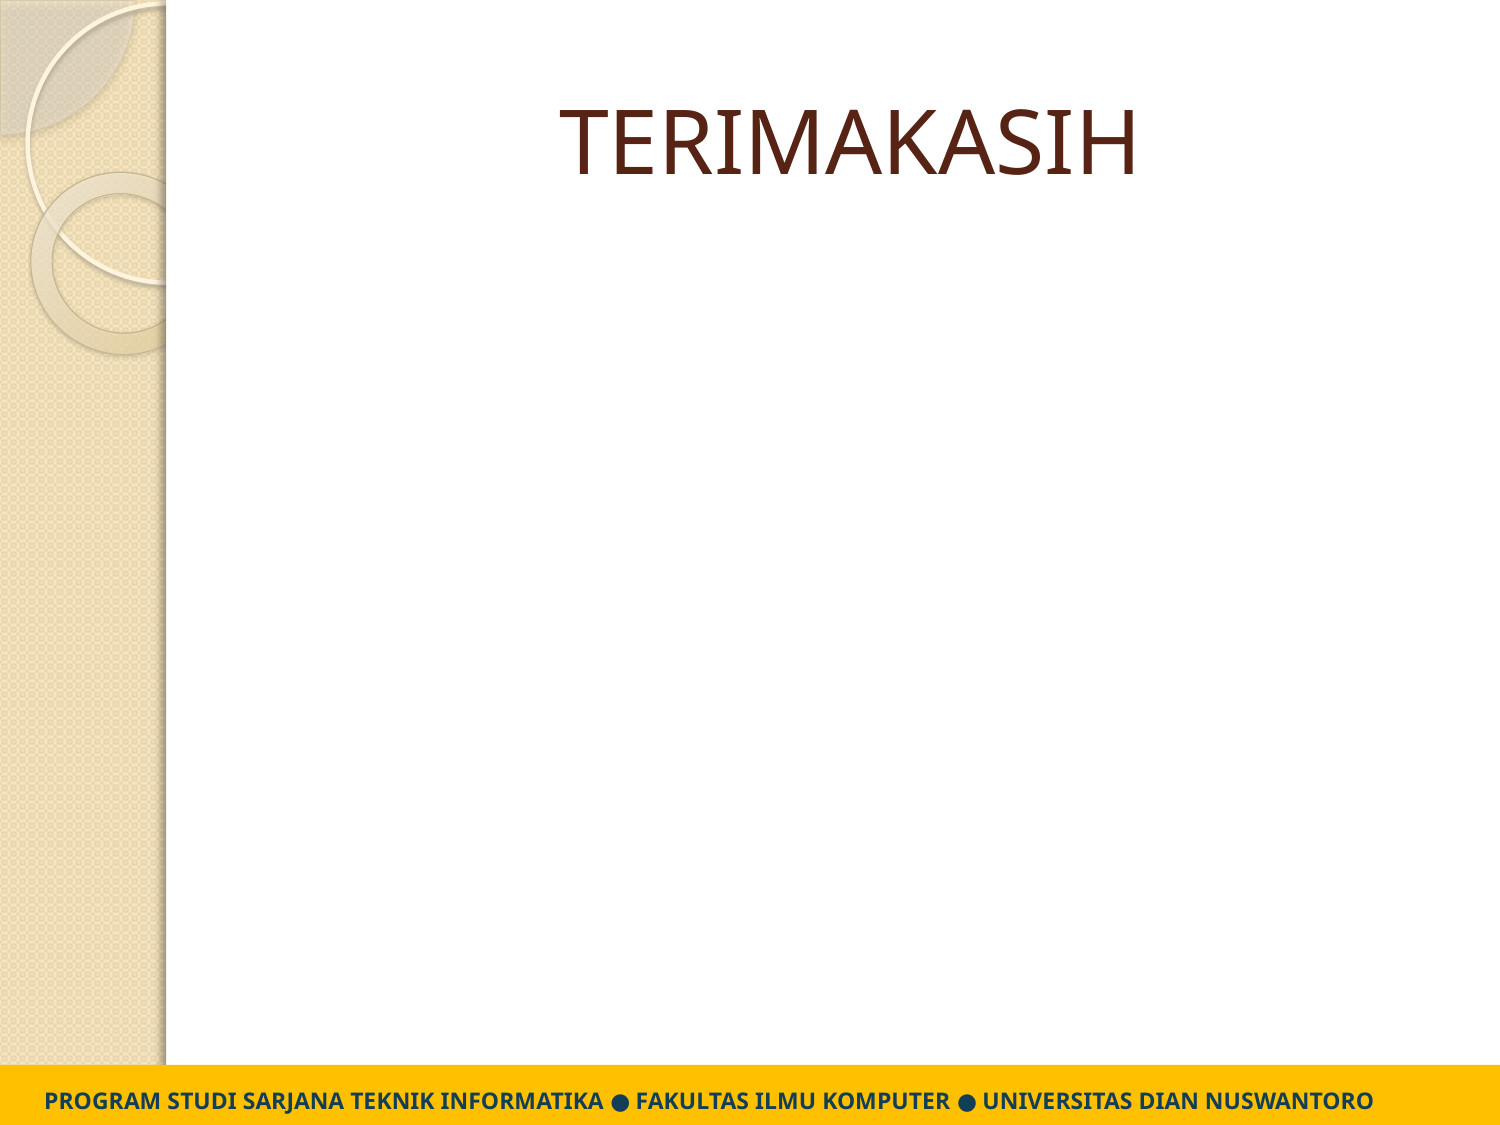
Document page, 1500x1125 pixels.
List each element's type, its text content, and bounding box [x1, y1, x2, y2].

title TERIMAKASIH [235, 45, 1466, 233]
text_box [0, 1063, 1500, 1125]
text_box PROGRAM STUDI SARJANA TEKNIK INFORMATIKA ● FAKULTAS ILMU KOMPUTER ● UNIVERSITAS DIAN NUSWANTORO [29, 1079, 1500, 1122]
